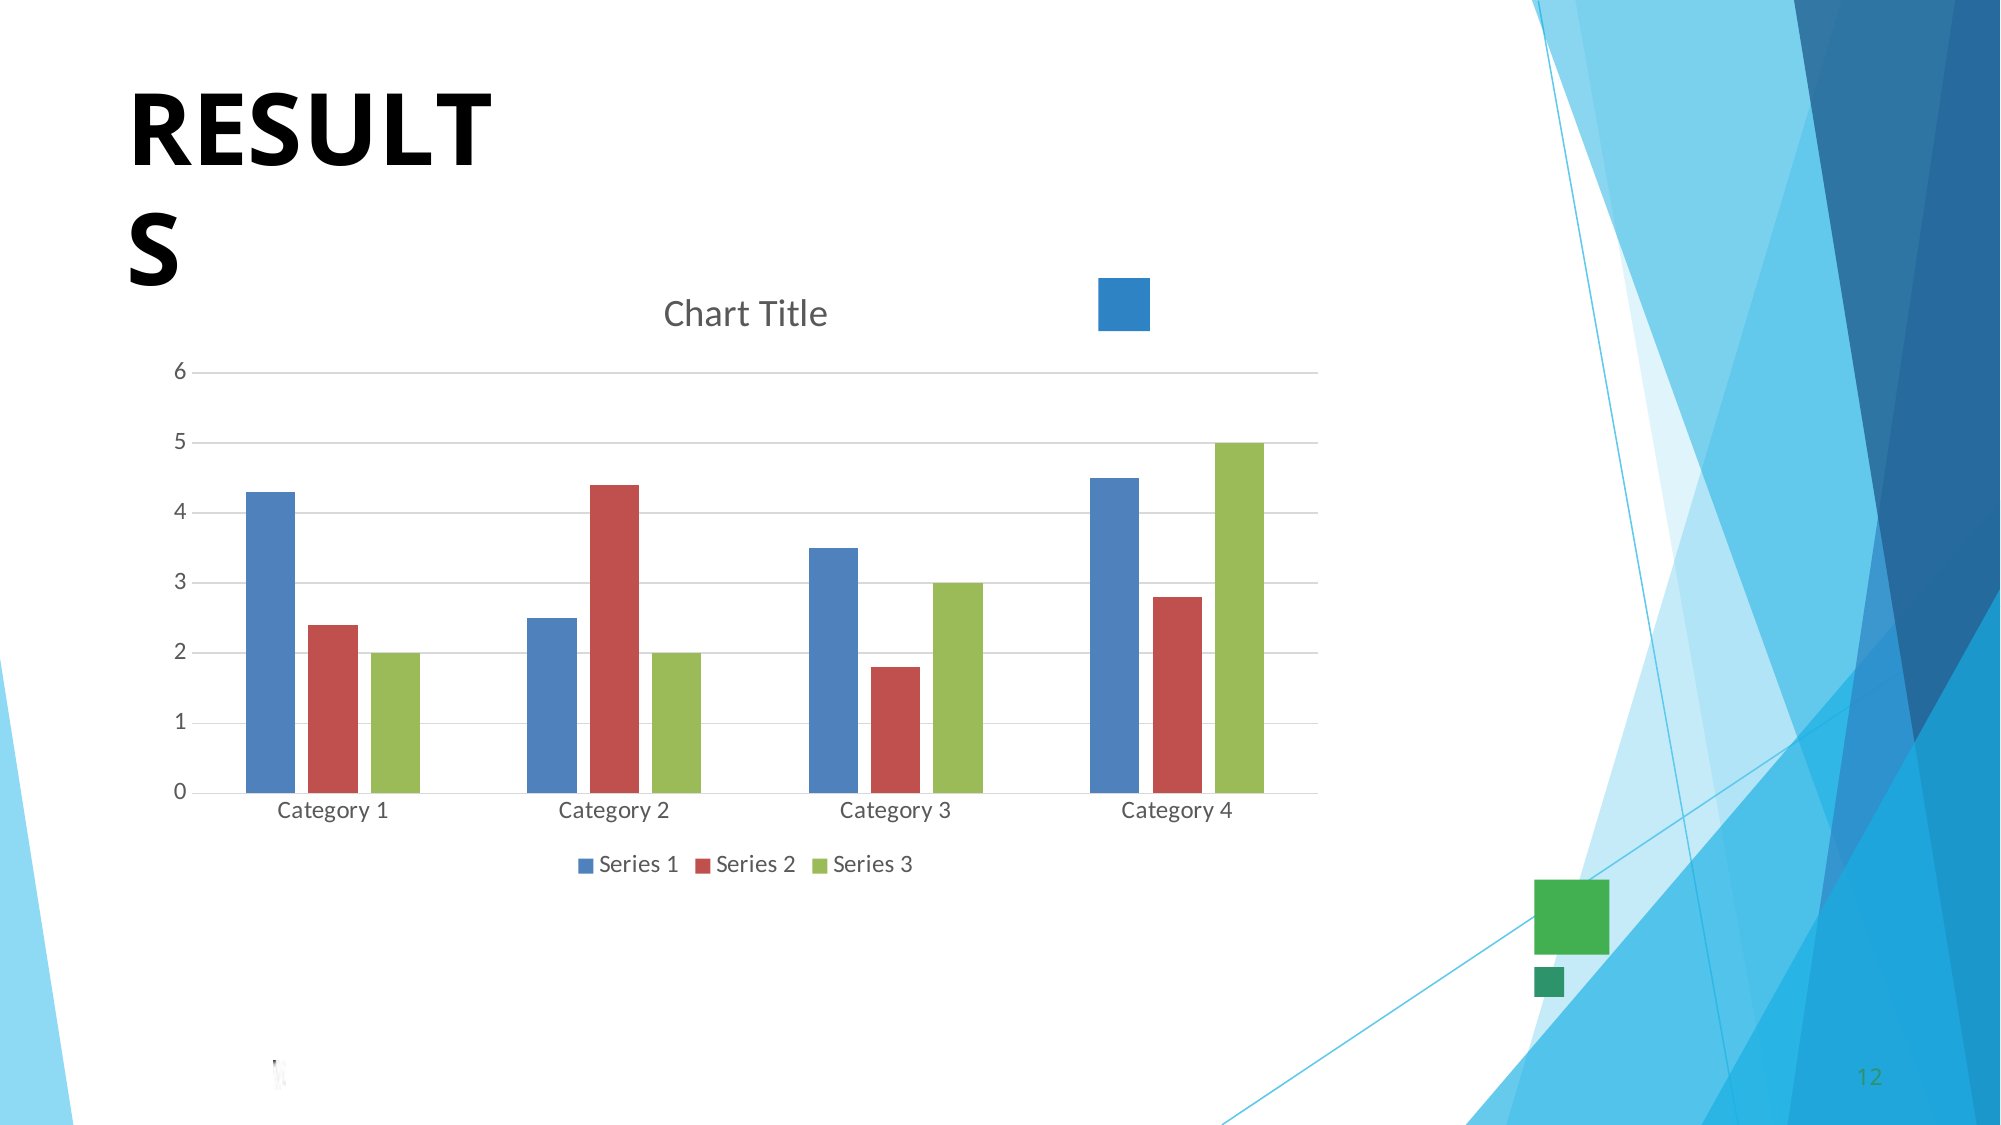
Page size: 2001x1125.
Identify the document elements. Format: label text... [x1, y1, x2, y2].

text_box [1534, 879, 1610, 955]
text_box [1534, 967, 1565, 997]
title RESULTS [123, 63, 524, 306]
text_box 12 [1849, 1061, 1888, 1095]
picture [273, 1060, 287, 1091]
chart [149, 265, 1342, 885]
